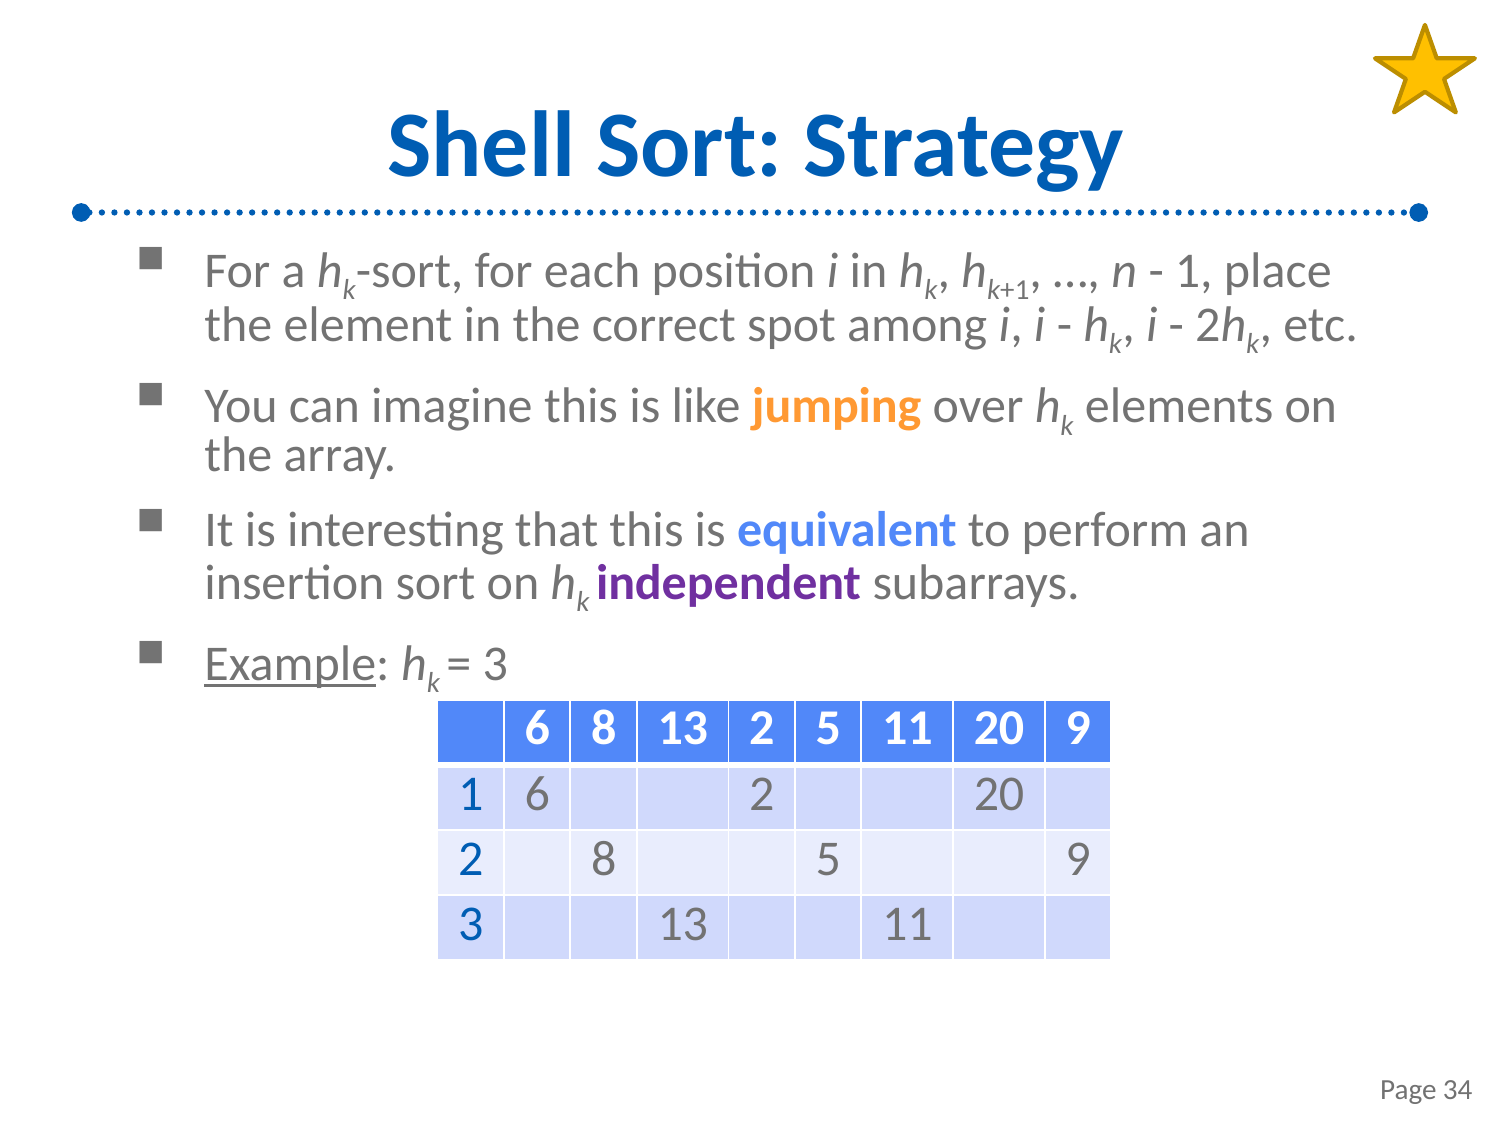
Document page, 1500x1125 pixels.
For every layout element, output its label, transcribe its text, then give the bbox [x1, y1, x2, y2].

table_header 20 [954, 701, 1044, 762]
table_cell [862, 831, 952, 894]
table_header 13 [638, 701, 728, 762]
table_cell [638, 831, 728, 894]
table_cell [505, 896, 569, 959]
table_cell [571, 896, 636, 959]
table_cell 9 [1046, 831, 1110, 894]
table_cell 11 [862, 896, 952, 959]
list For a hk-sort, for each position i in hk, hk+1, …, n - 1, place the element in the correct spot among i, i - hk, i - 2hk, etc. You can imagine this is like jumping over hk elements on the array. It is interesting that this is equivalent to perform an insertion sort on hk independent subarrays. Example: hk = 3 [99, 236, 1413, 751]
table_cell 20 [954, 768, 1044, 829]
table_cell [796, 768, 860, 829]
table_cell [638, 768, 728, 829]
table_cell 2 [438, 831, 503, 894]
table_cell 5 [796, 831, 860, 894]
slide_number Page 34 [1312, 1034, 1488, 1113]
table_cell 8 [571, 831, 636, 894]
table_cell 6 [505, 768, 569, 829]
text_box [1372, 22, 1477, 115]
table_header 5 [796, 701, 860, 762]
table_cell [1046, 896, 1110, 959]
table_cell [571, 768, 636, 829]
table_header 9 [1046, 701, 1110, 762]
table_cell [505, 831, 569, 894]
table_cell [729, 831, 794, 894]
table_header 2 [729, 701, 794, 762]
table_cell [796, 896, 860, 959]
table_cell [729, 896, 794, 959]
title Shell Sort: Strategy [99, 62, 1413, 215]
table_header [438, 701, 503, 762]
table_cell 3 [438, 896, 503, 959]
table_cell 13 [638, 896, 728, 959]
table_cell 2 [729, 768, 794, 829]
table_cell [954, 896, 1044, 959]
table_header 8 [571, 701, 636, 762]
table_cell [954, 831, 1044, 894]
table_header 6 [505, 701, 569, 762]
table_header 11 [862, 701, 952, 762]
table_cell 1 [438, 768, 503, 829]
table_cell [1046, 768, 1110, 829]
table_cell [862, 768, 952, 829]
